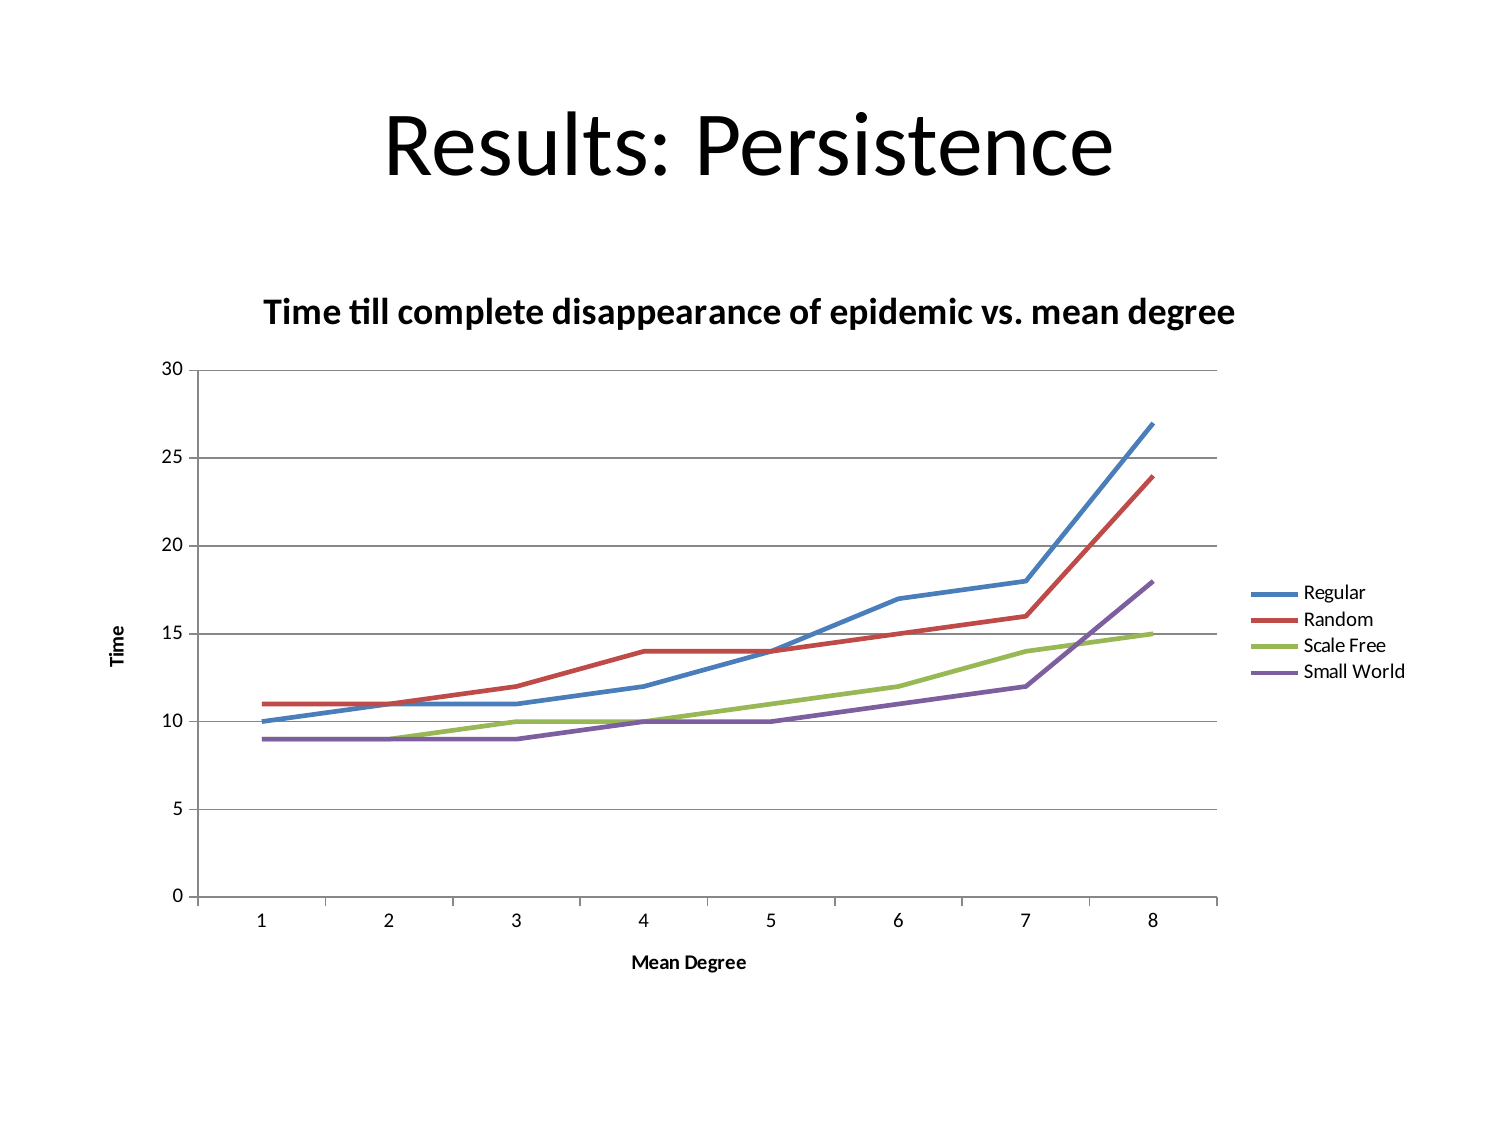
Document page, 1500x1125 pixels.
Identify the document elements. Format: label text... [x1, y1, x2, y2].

chart [74, 262, 1426, 1006]
title Results: Persistence [75, 45, 1425, 233]
